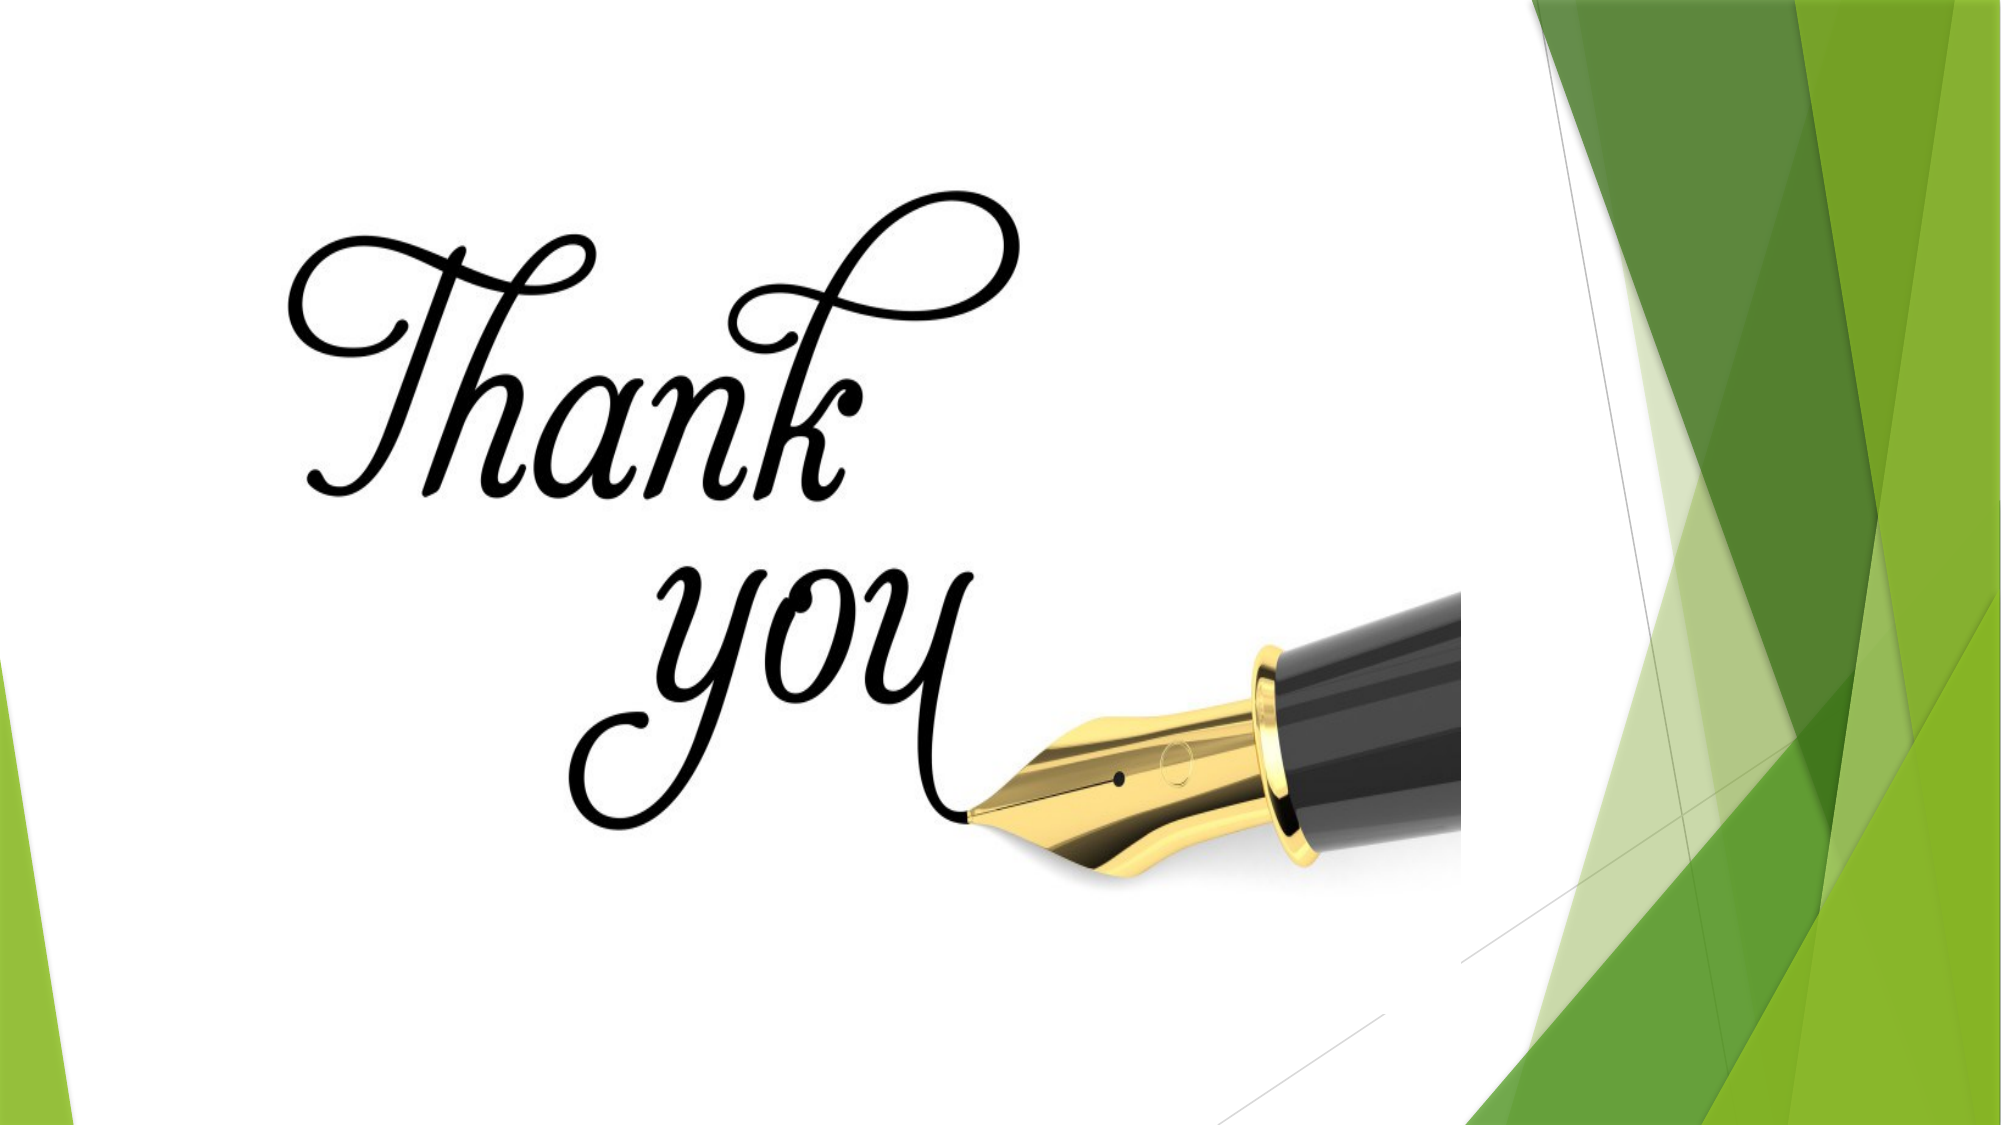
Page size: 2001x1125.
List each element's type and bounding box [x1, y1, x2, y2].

picture [212, 111, 1462, 1014]
